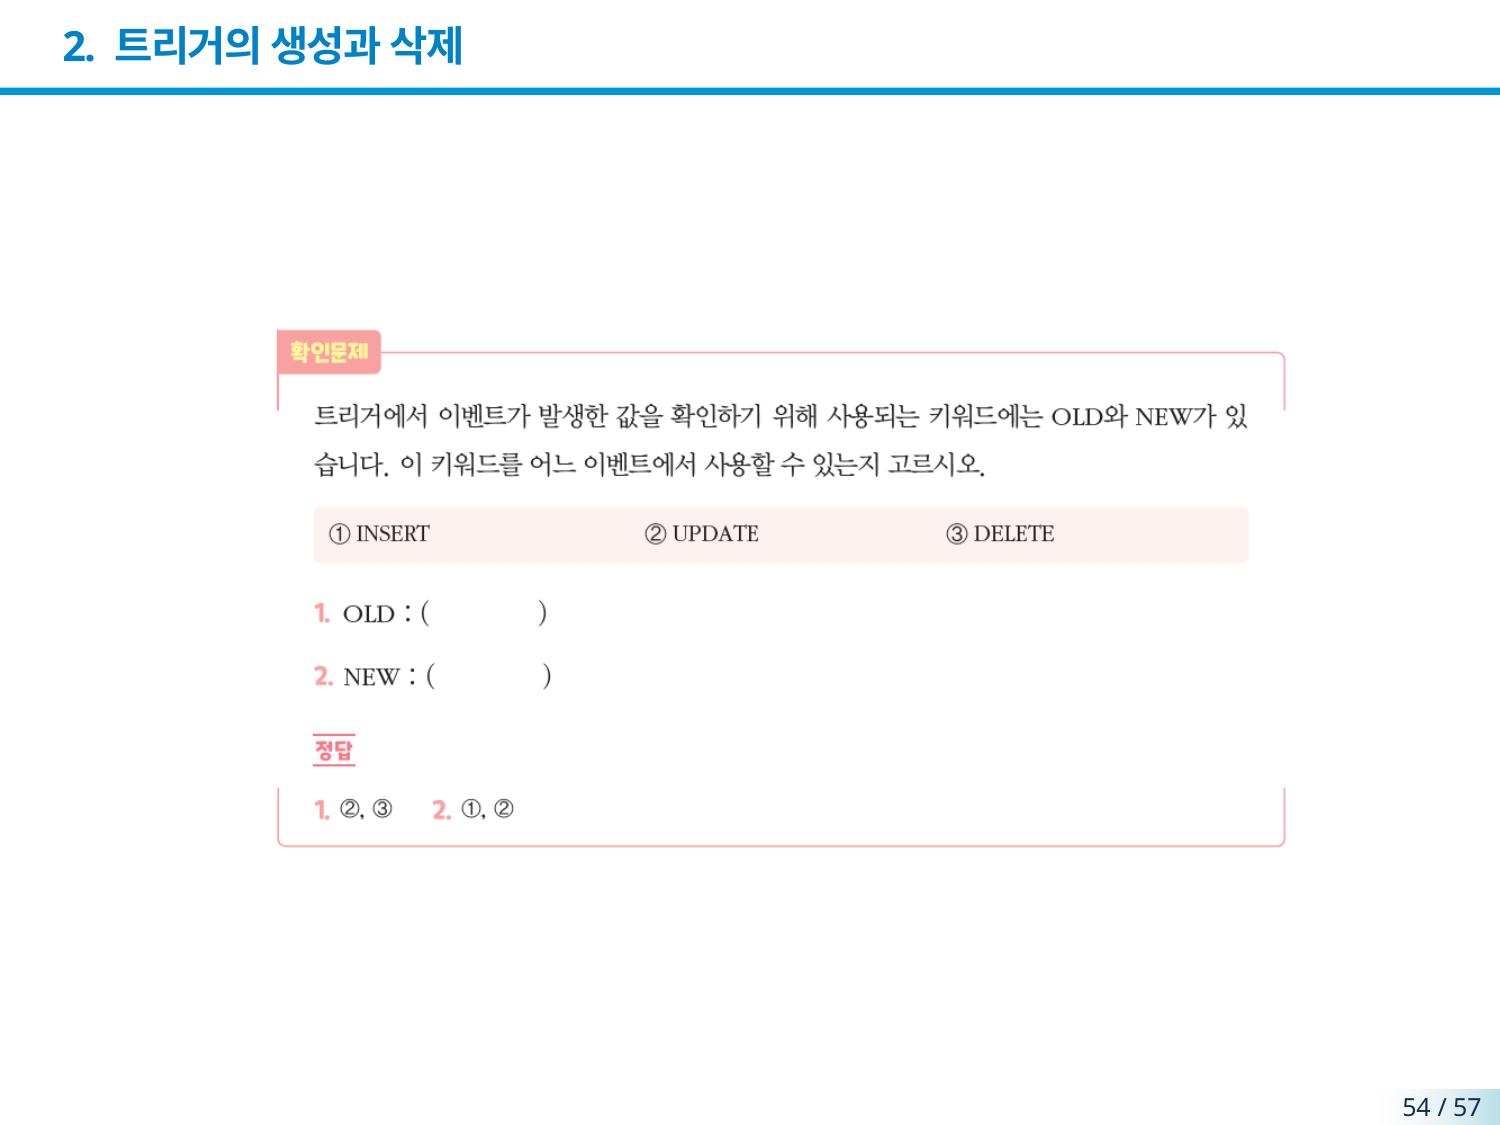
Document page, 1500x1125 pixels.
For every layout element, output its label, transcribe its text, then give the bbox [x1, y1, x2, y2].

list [268, 325, 1291, 852]
title 2. 트리거의 생성과 삭제 [47, 5, 1325, 84]
